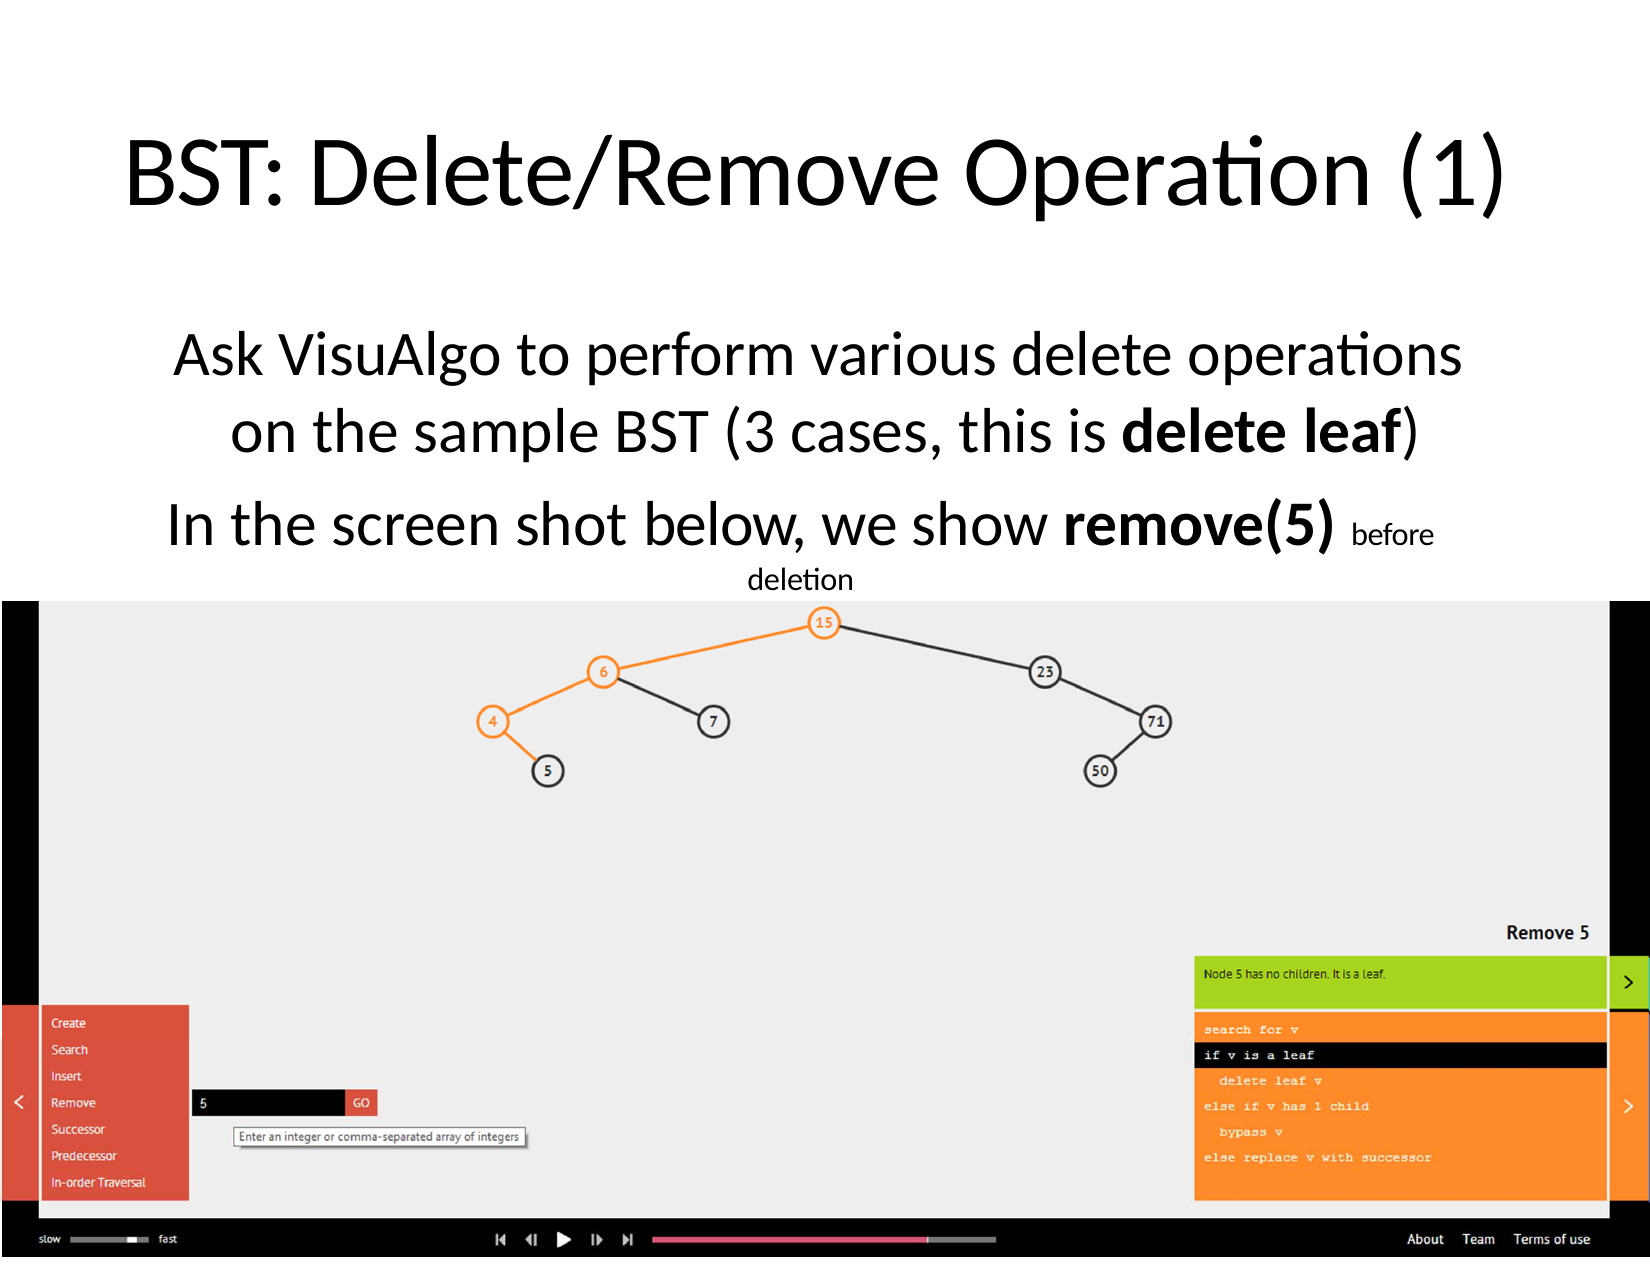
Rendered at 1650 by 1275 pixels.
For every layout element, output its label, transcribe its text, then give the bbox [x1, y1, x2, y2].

title BST: Delete/Remove Operation (1) [97, 49, 1553, 318]
text_box [0, 600, 1650, 1257]
text_box Ask VisuAlgo to perform various delete operations on the sample BST (3 cases, this is delete leaf) In the screen shot below, we show remove(5) before deletion [122, 311, 1528, 597]
